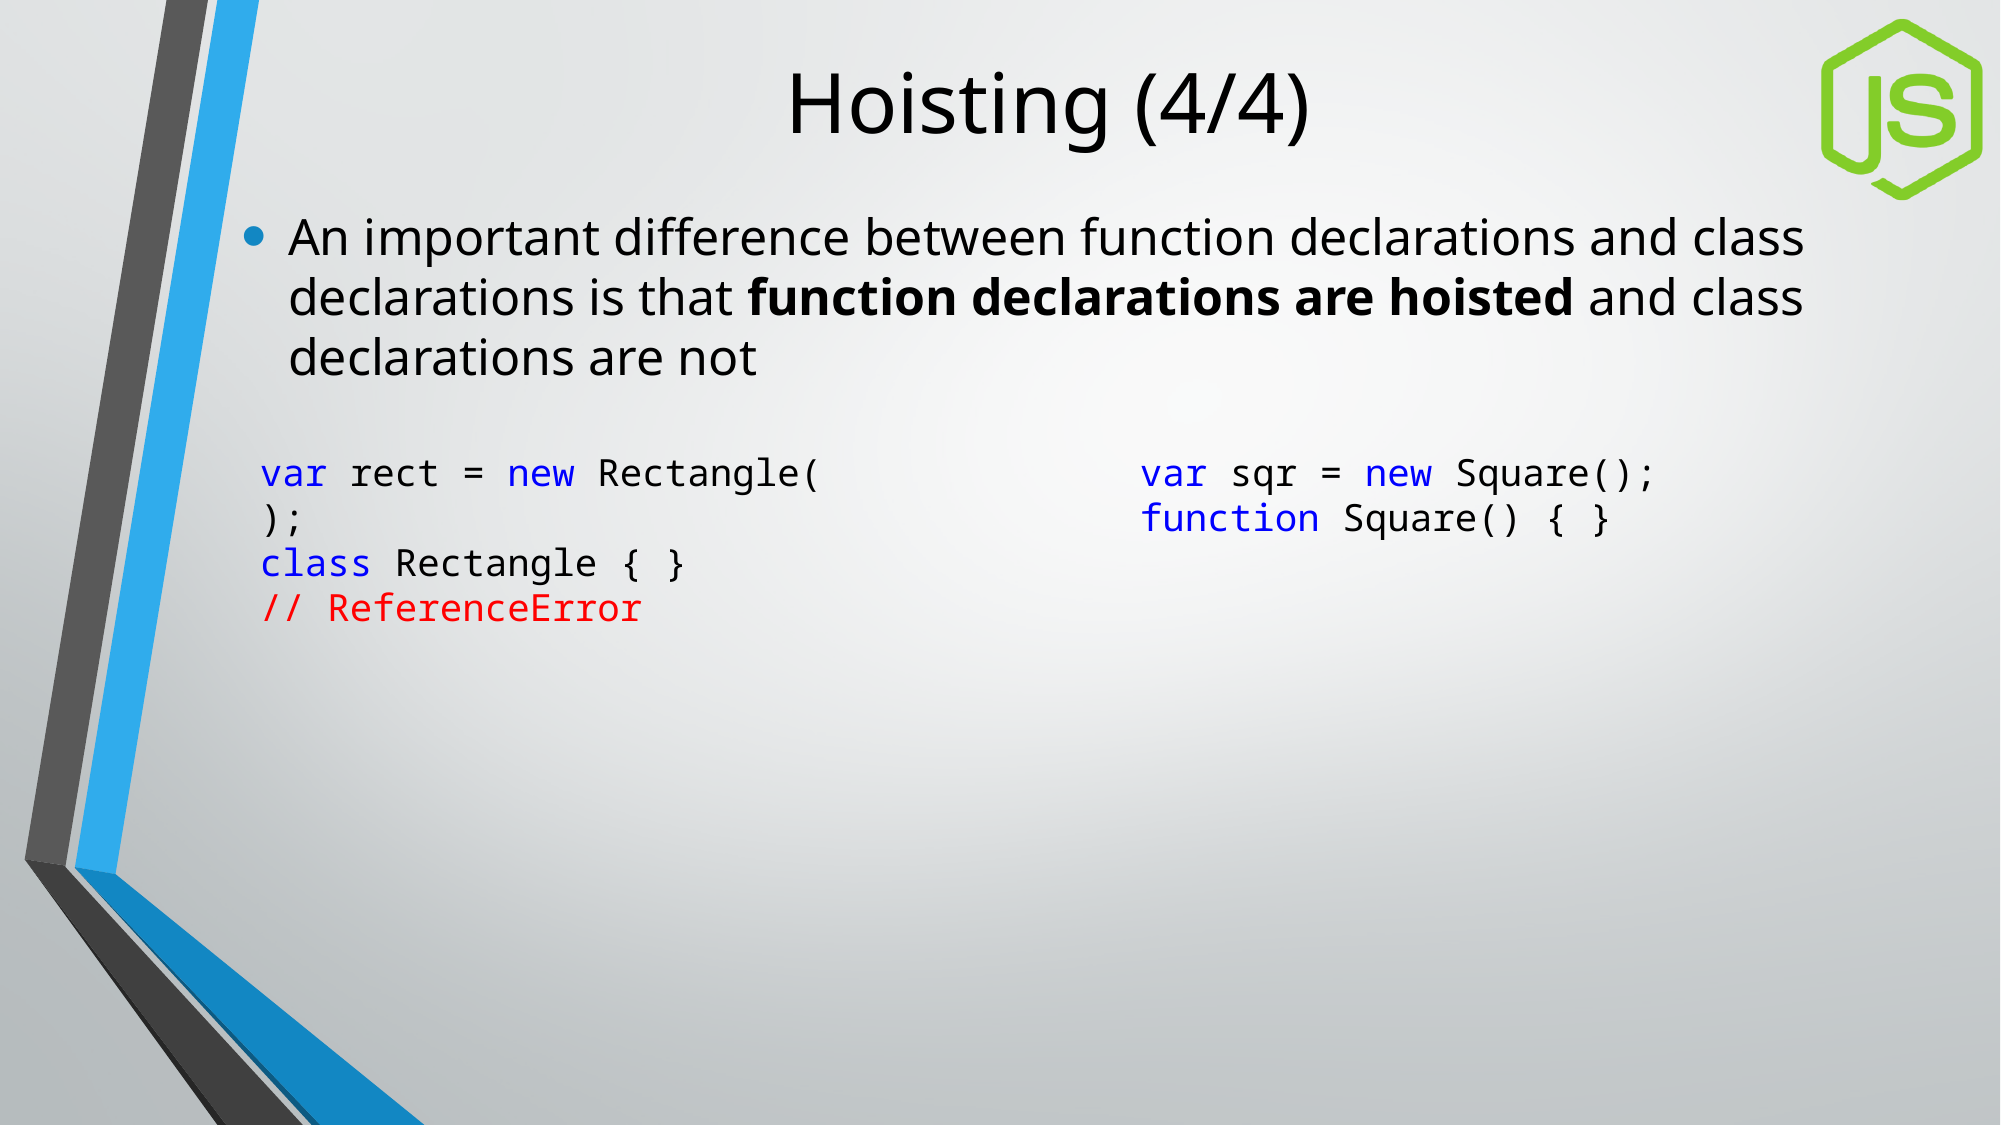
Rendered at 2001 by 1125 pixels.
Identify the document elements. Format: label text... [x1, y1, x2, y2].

text_box var sqr = new Square(); function Square() { } [1125, 441, 1718, 546]
list An important difference between function declarations and class declarations is that function declarations are hoisted and class declarations are not [226, 198, 1870, 413]
picture [1870, 12, 1990, 209]
title Hoisting (4/4) [226, 1, 1870, 198]
text_box var rect = new Rectangle(); class Rectangle { } // ReferenceError [245, 441, 838, 636]
